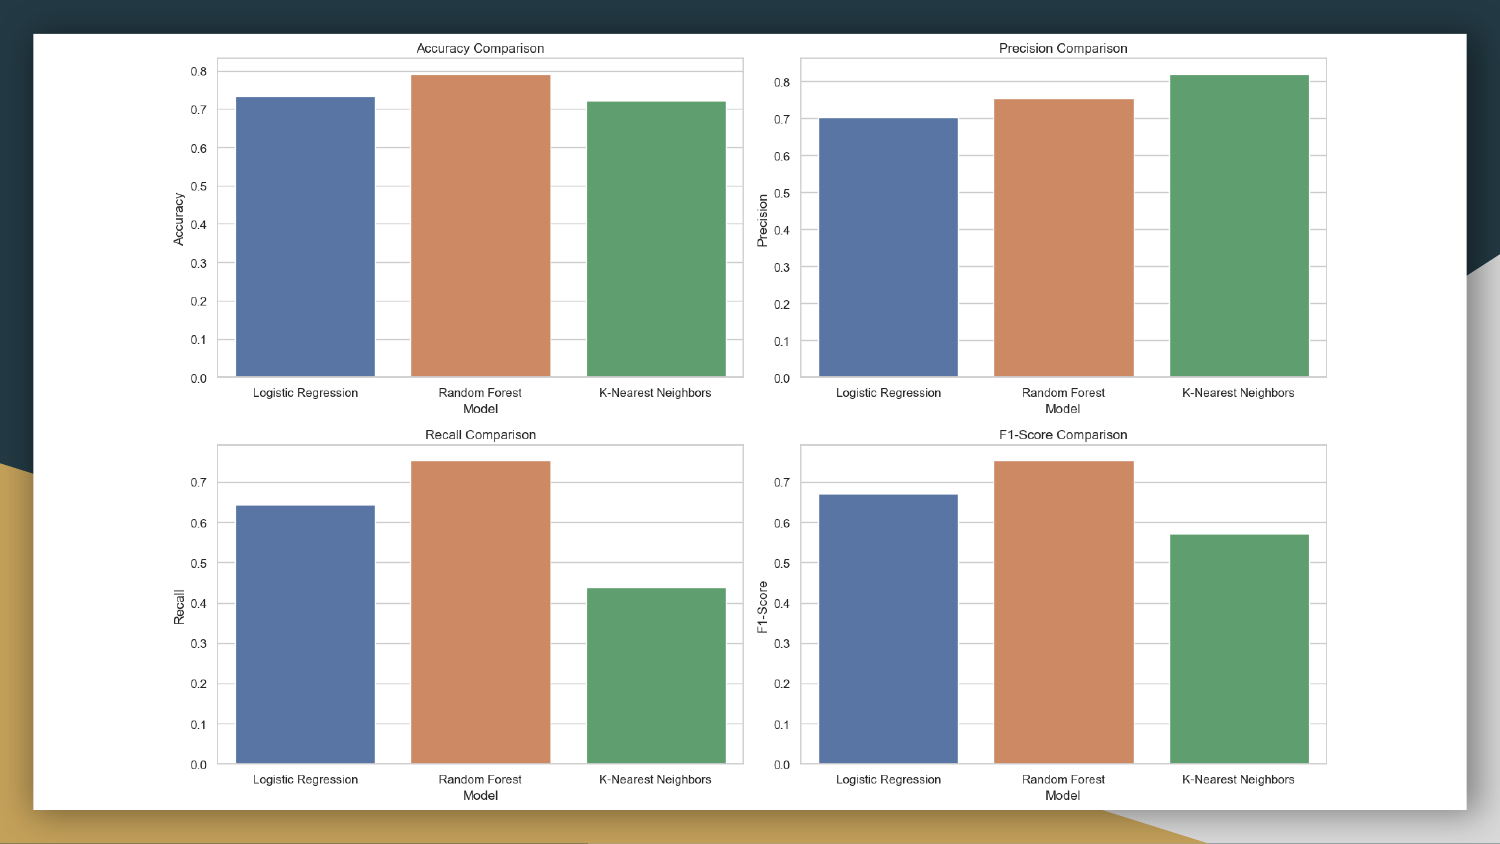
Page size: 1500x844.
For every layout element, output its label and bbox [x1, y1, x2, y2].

picture [166, 35, 1334, 809]
